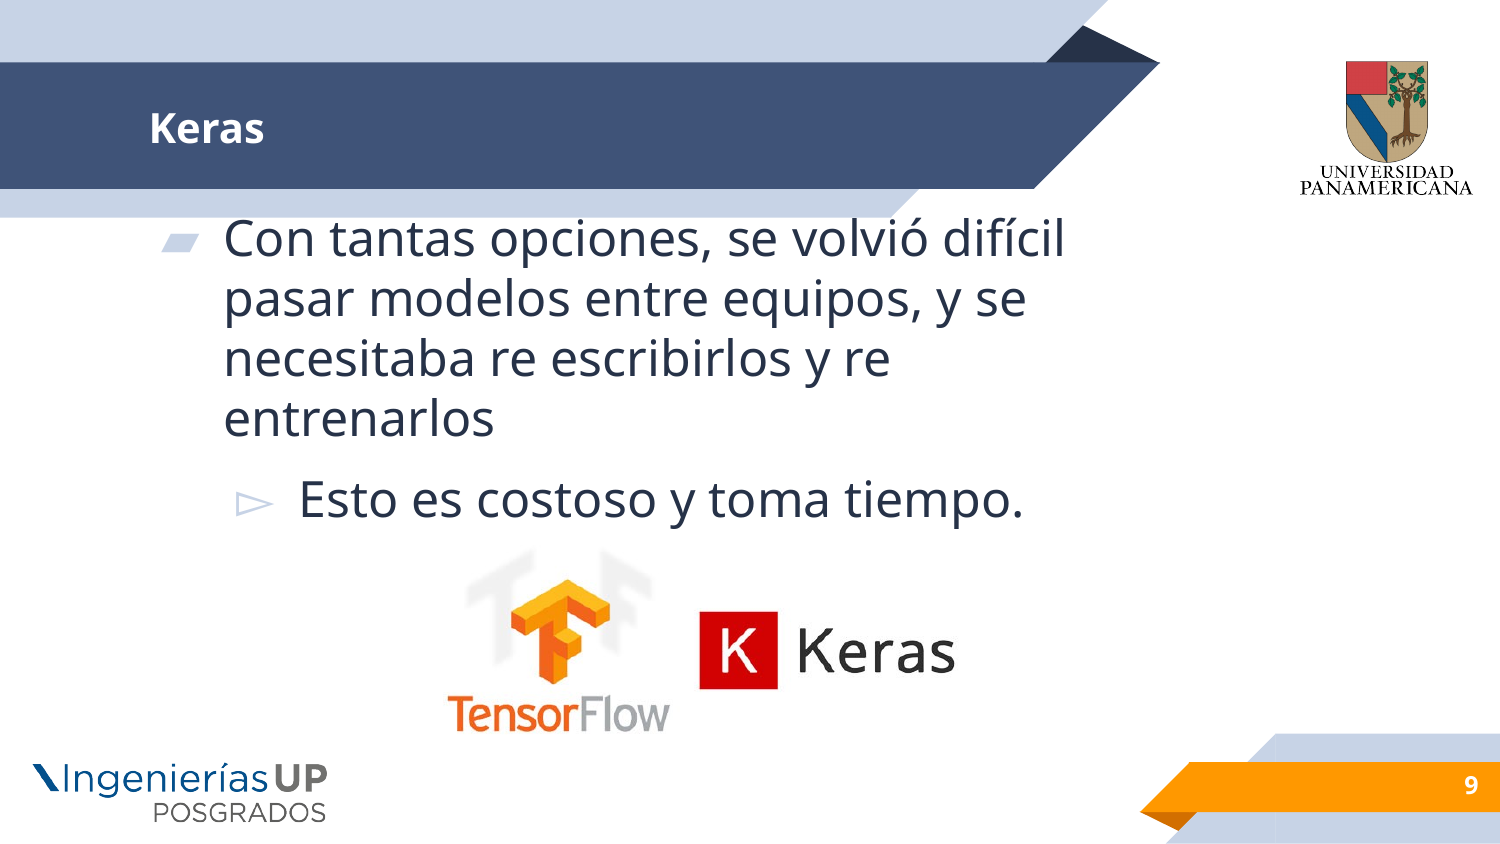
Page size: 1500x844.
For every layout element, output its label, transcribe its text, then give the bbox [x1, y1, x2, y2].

list Con tantas opciones, se volvió difícil pasar modelos entre equipos, y se necesitaba re escribirlos y re entrenarlos Esto es costoso y toma tiempo. [133, 217, 1140, 598]
picture [1286, 44, 1490, 210]
picture [15, 737, 344, 844]
slide_number 9 [1249, 760, 1494, 813]
picture [443, 538, 966, 761]
title Keras [133, 64, 1035, 190]
